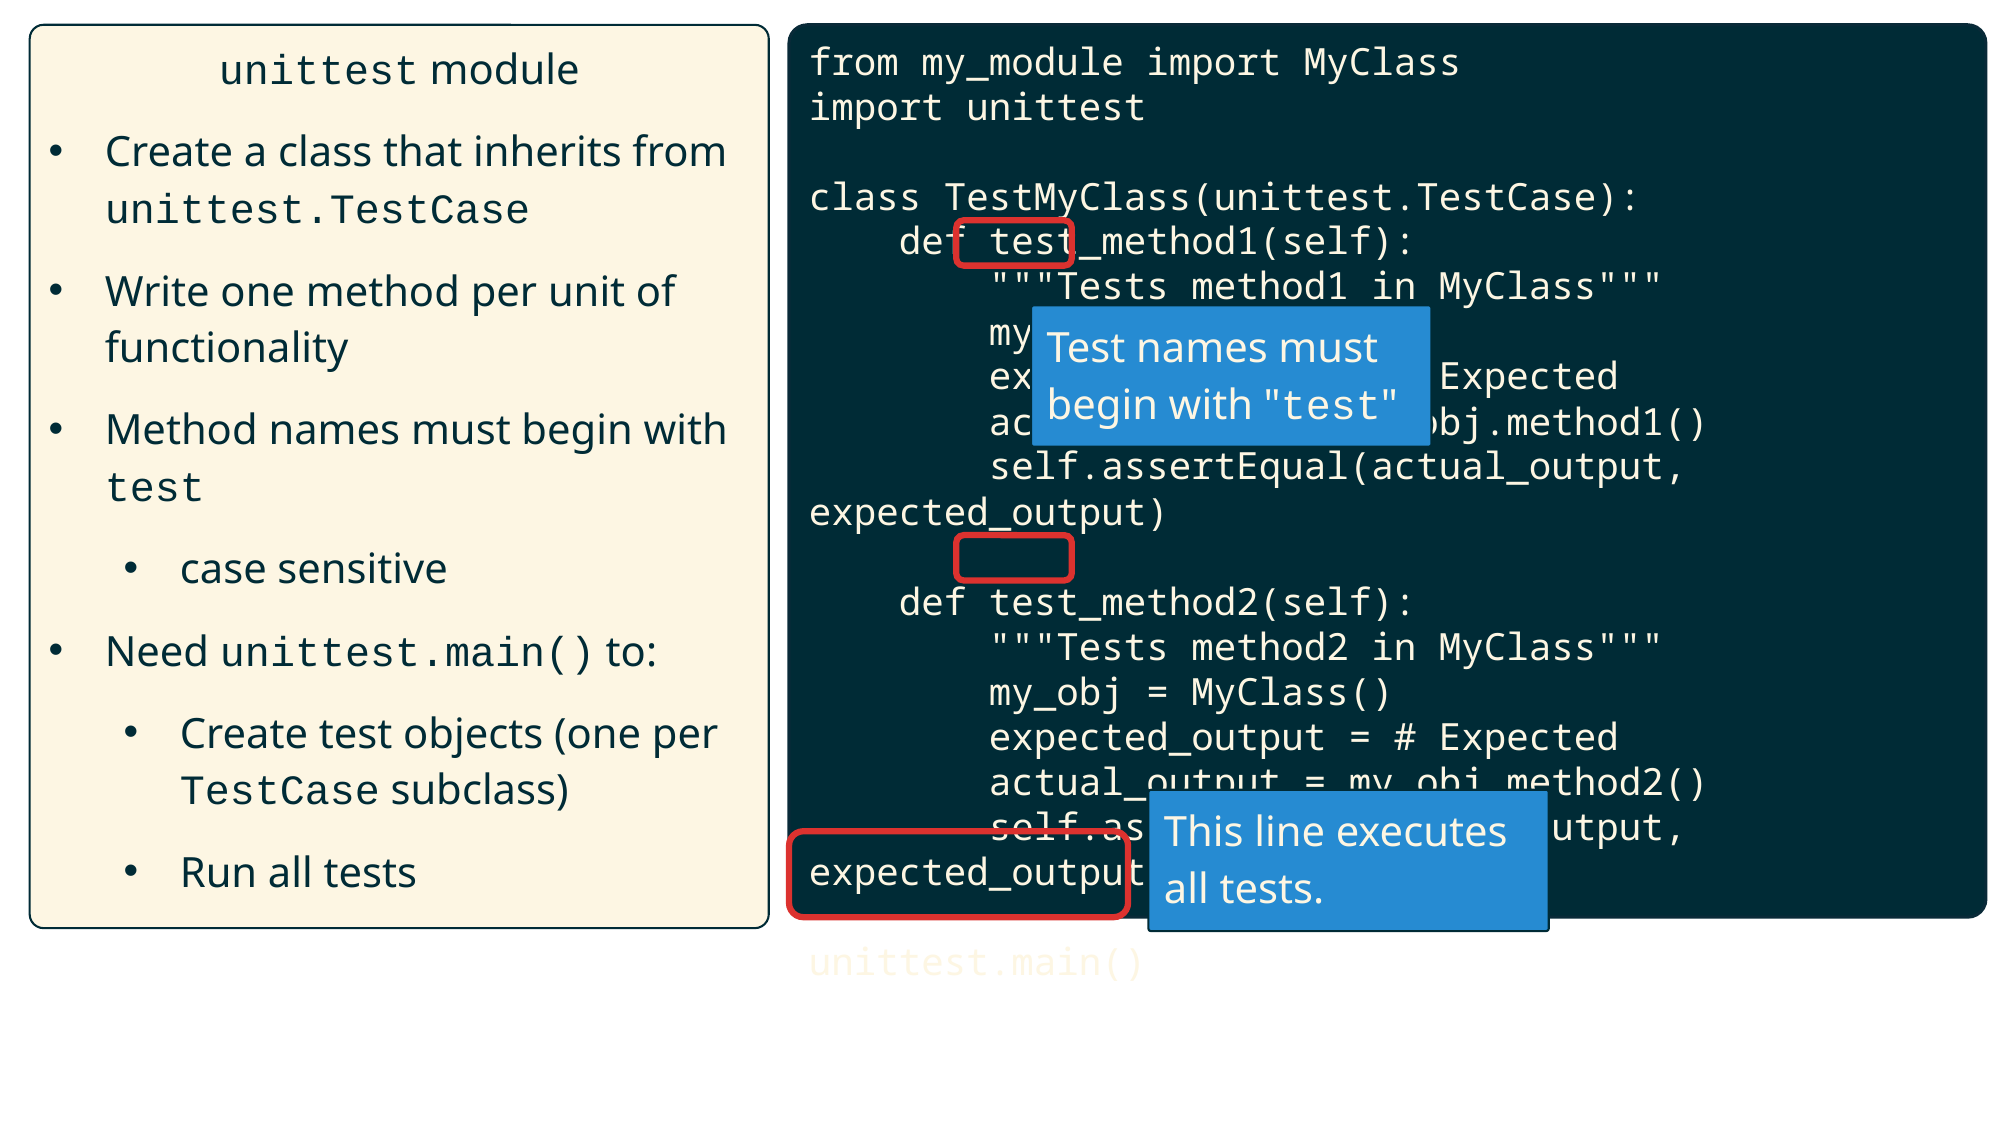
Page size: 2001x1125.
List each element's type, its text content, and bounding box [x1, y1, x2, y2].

text_box from my_module import MyClass import unittest class TestMyClass(unittest.TestCase): def test_method1(self): """Tests method1 in MyClass""" my_obj = MyClass() expected_output = # Expected actual_output = my_obj.method1() self.assertEqual(actual_output, expected_output) def test_method2(self): """Tests method2 in MyClass""" my_obj = MyClass() expected_output = # Expected actual_output = my_obj.method2() self.assertEqual(actual_output, expected_output) unittest.main() [787, 23, 1988, 919]
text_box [788, 789, 1550, 932]
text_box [955, 219, 1432, 581]
text_box unittest module Create a class that inherits from unittest.TestCase Write one method per unit of functionality Method names must begin with test case sensitive Need unittest.main() to: Create test objects (one per TestCase subclass) Run all tests [28, 23, 771, 930]
